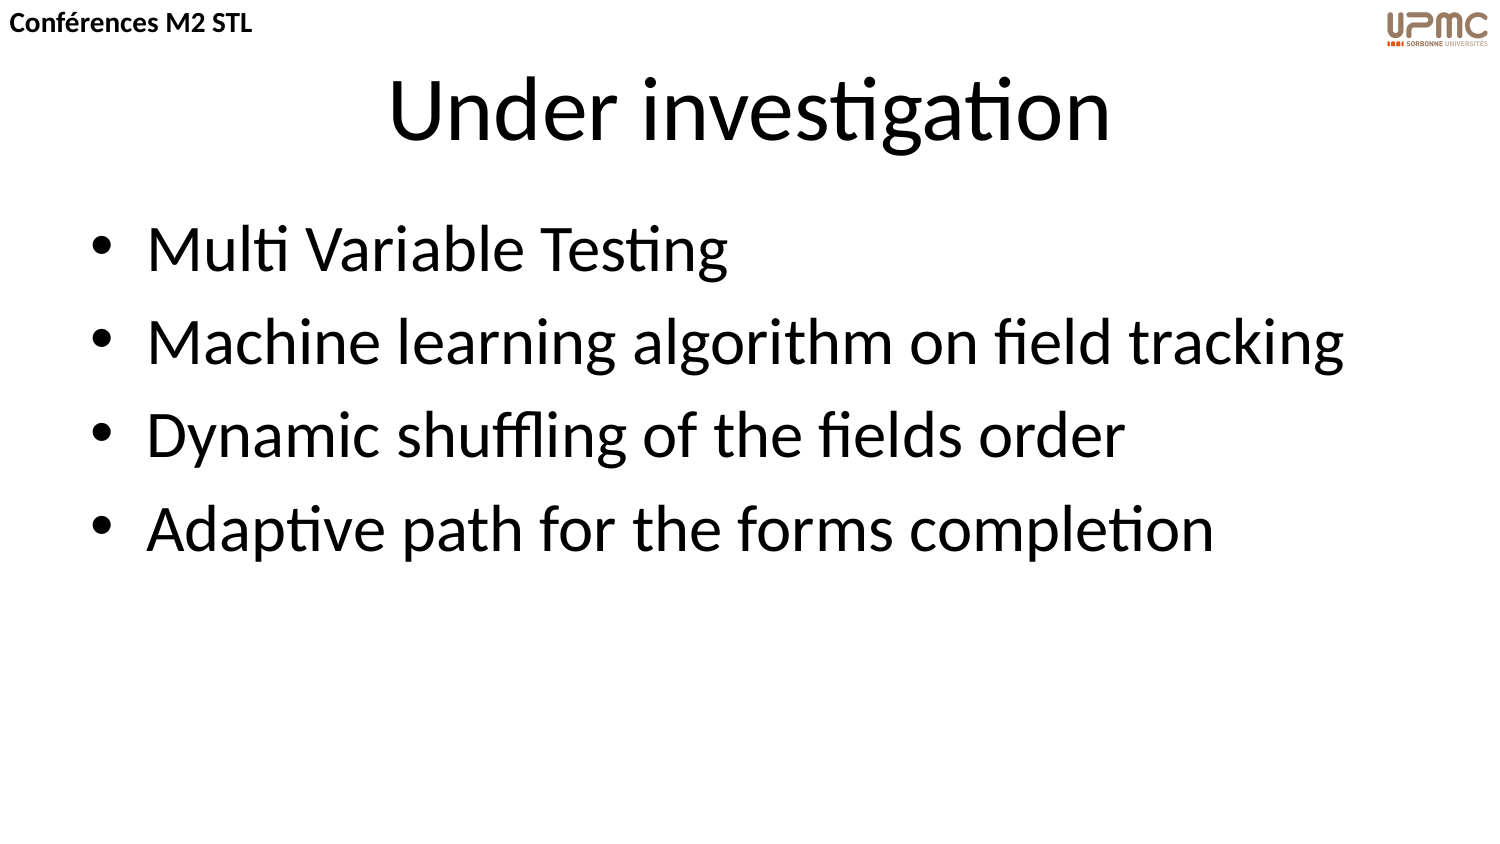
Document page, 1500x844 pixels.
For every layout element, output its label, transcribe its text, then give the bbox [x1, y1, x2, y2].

picture [1387, 11, 1488, 47]
list Multi Variable Testing Machine learning algorithm on field tracking Dynamic shuffling of the fields order Adaptive path for the forms completion [75, 196, 1425, 754]
title Under investigation [75, 33, 1425, 175]
